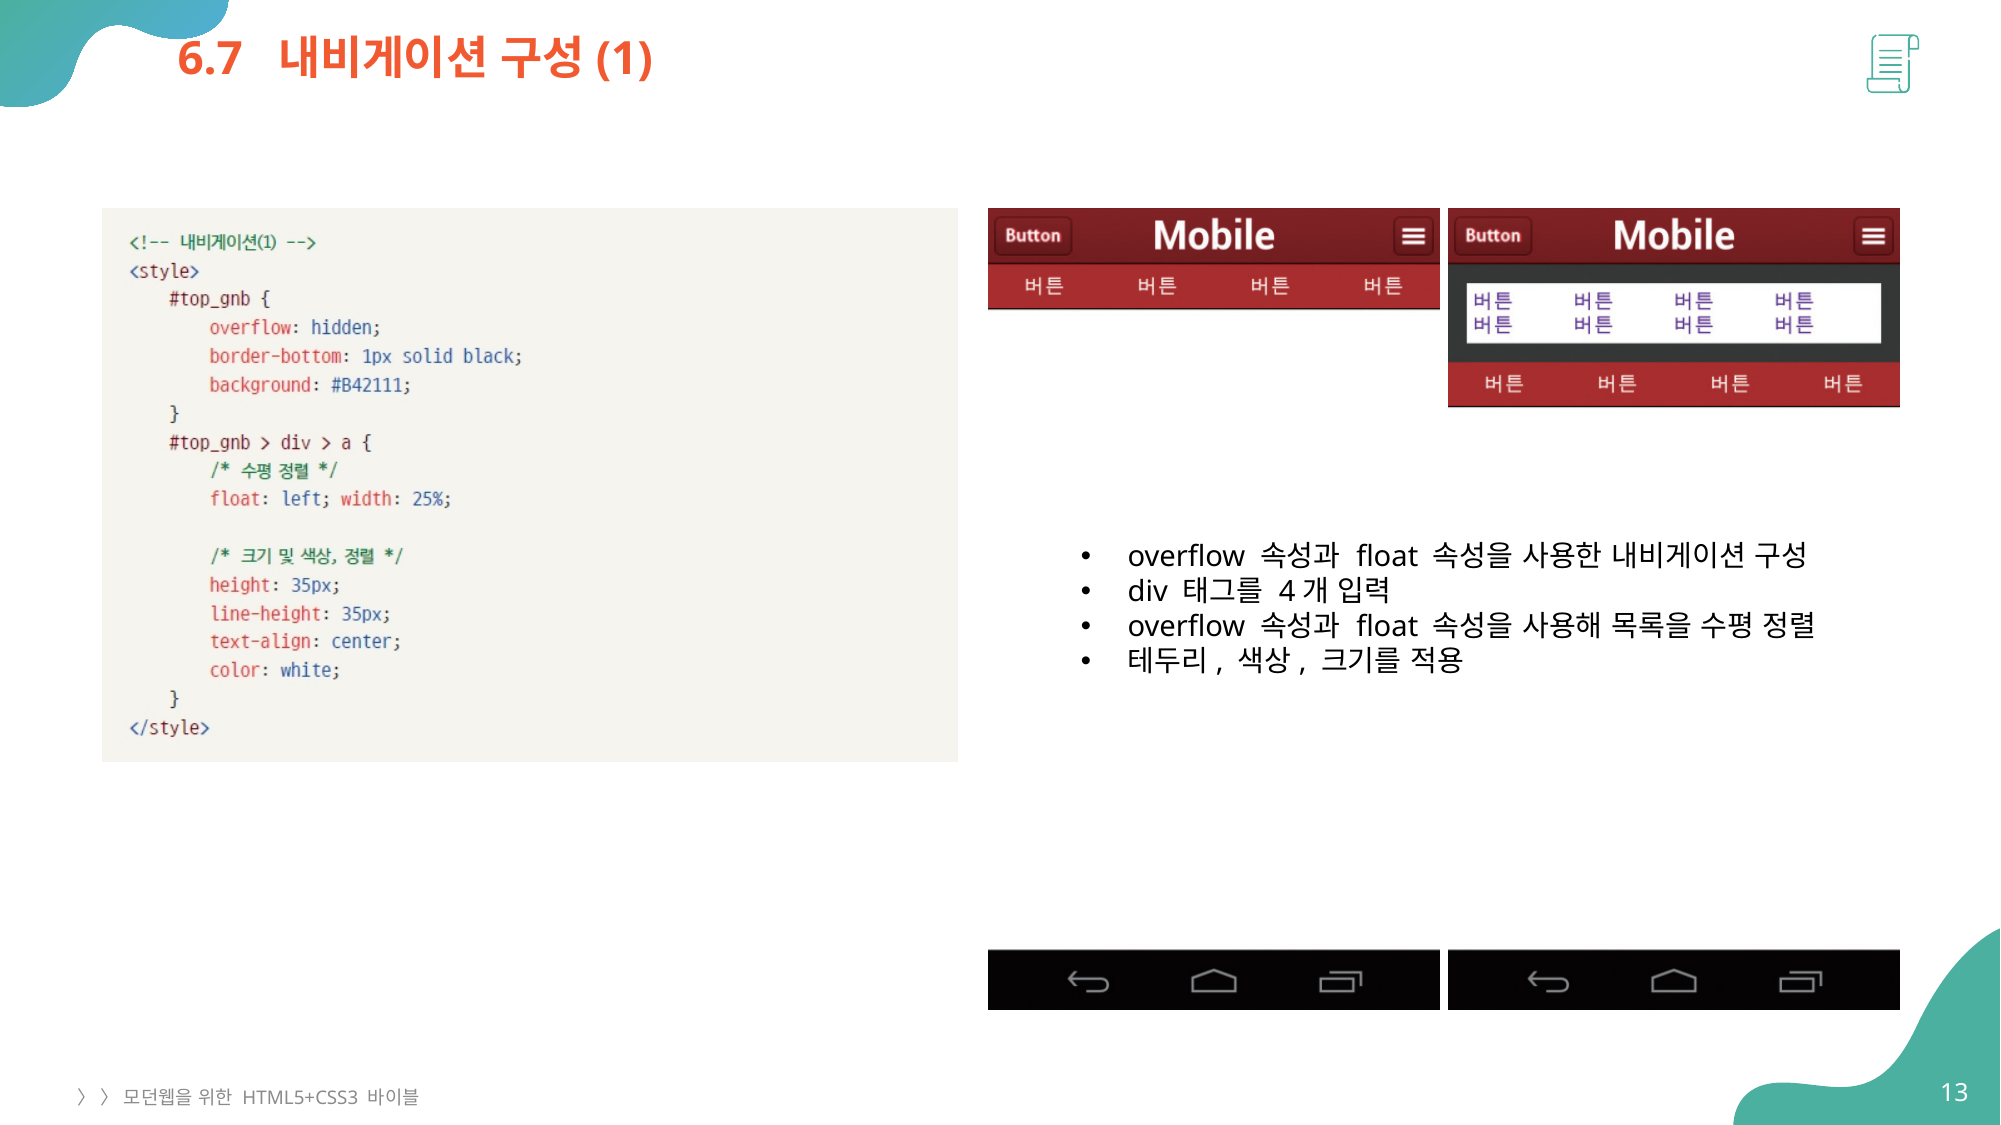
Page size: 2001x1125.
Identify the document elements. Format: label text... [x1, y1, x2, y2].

picture [1448, 208, 1900, 1010]
picture [102, 208, 958, 762]
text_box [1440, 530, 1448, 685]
title 6.7 내비게이션 구성(1) [162, 27, 2000, 93]
picture [988, 208, 1440, 1010]
slide_number 13 [1917, 1063, 1984, 1124]
footer 〉 〉 모던웹을 위한 HTML5+CSS3 바이블 [63, 1085, 738, 1109]
